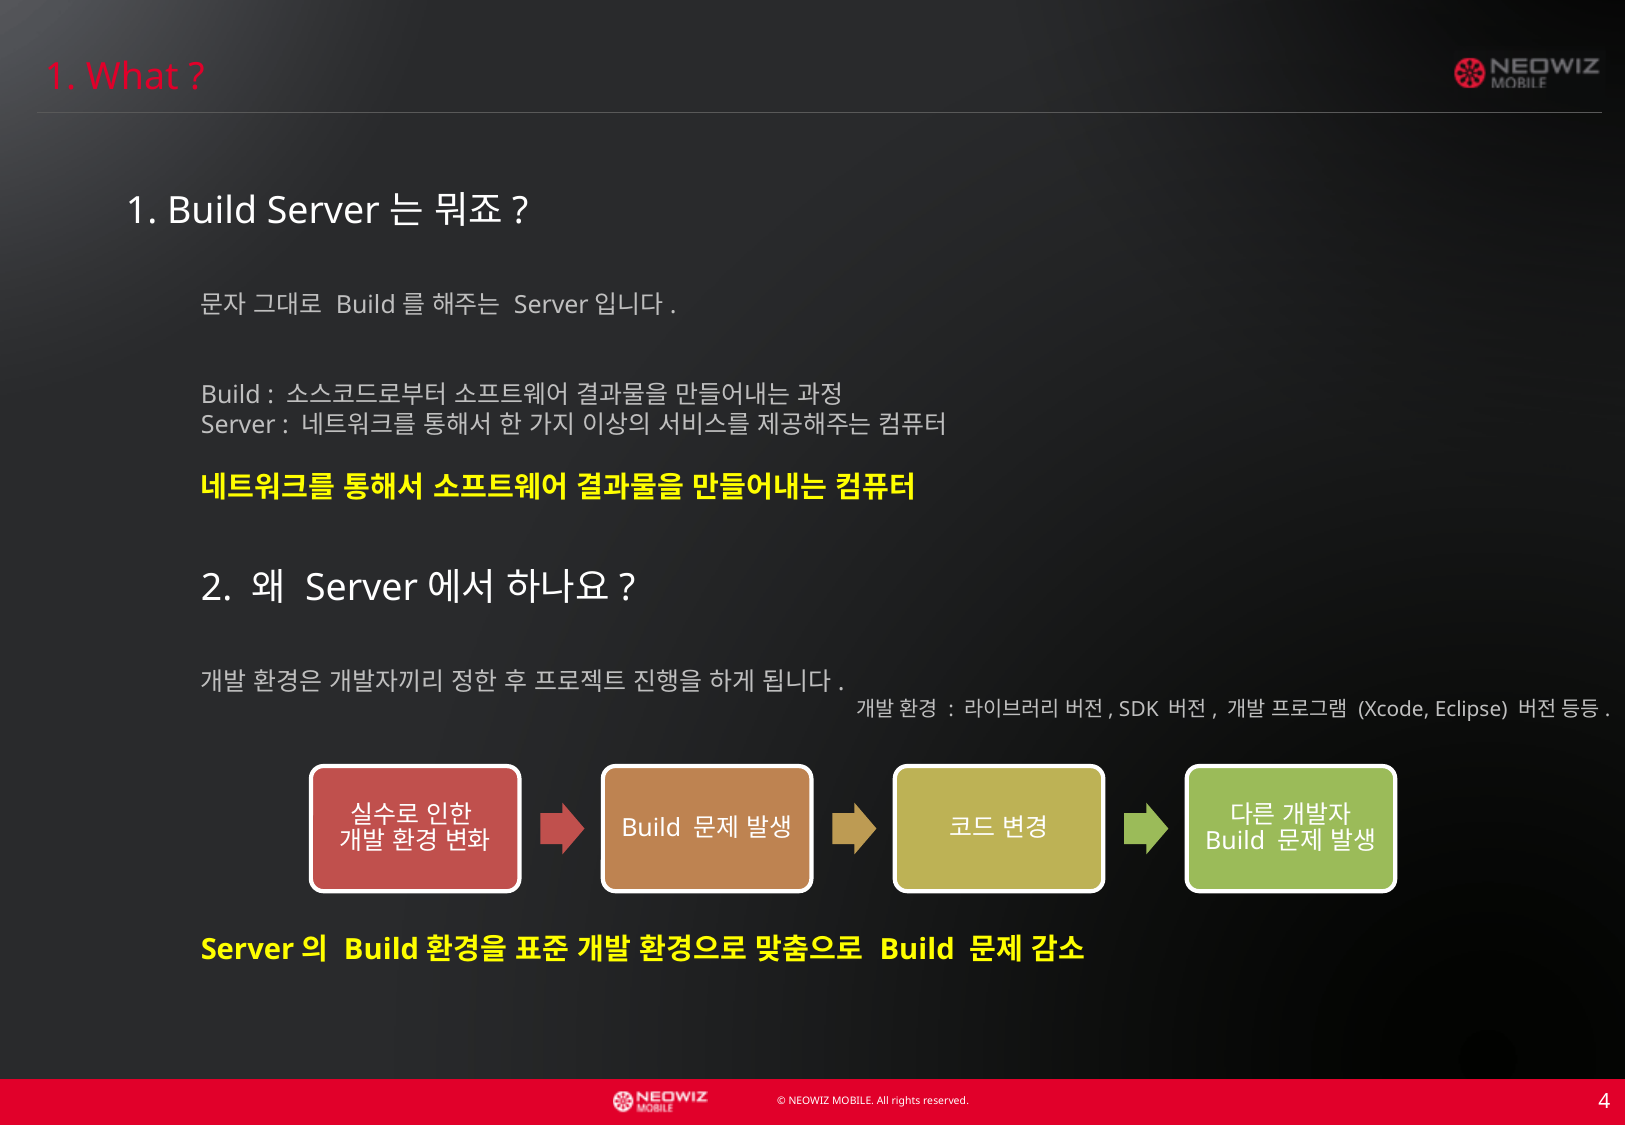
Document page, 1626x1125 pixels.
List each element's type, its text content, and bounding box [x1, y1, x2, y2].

slide_number 4 [1245, 1079, 1625, 1125]
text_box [310, 754, 1396, 903]
text_box 1. What ? [29, 31, 887, 118]
picture [0, 0, 1625, 1125]
text_box 1. Build Server는 뭐죠? 문자 그대로 Build를 해주는 Server입니다. Build : 소스코드로부터 소프트웨어 결과물을 만들어내는 과정 Server : 네트워크를 통해서 한 가지 이상의 서비스를 제공해주는 컴퓨터 네트워크를 통해서 소프트웨어 결과물을 만들어내는 컴퓨터 2. 왜 Server에서 하나요? 개발 환경은 개발자끼리 정한 후 프로젝트 진행을 하게 됩니다. 개발 환경 : 라이브러리 버전, SDK 버전, 개발 프로그램 (Xcode, Eclipse) 버전 등등. Server의 Build환경을 표준 개발 환경으로 맞춤으로 Build 문제 감소 [111, 178, 1625, 1072]
